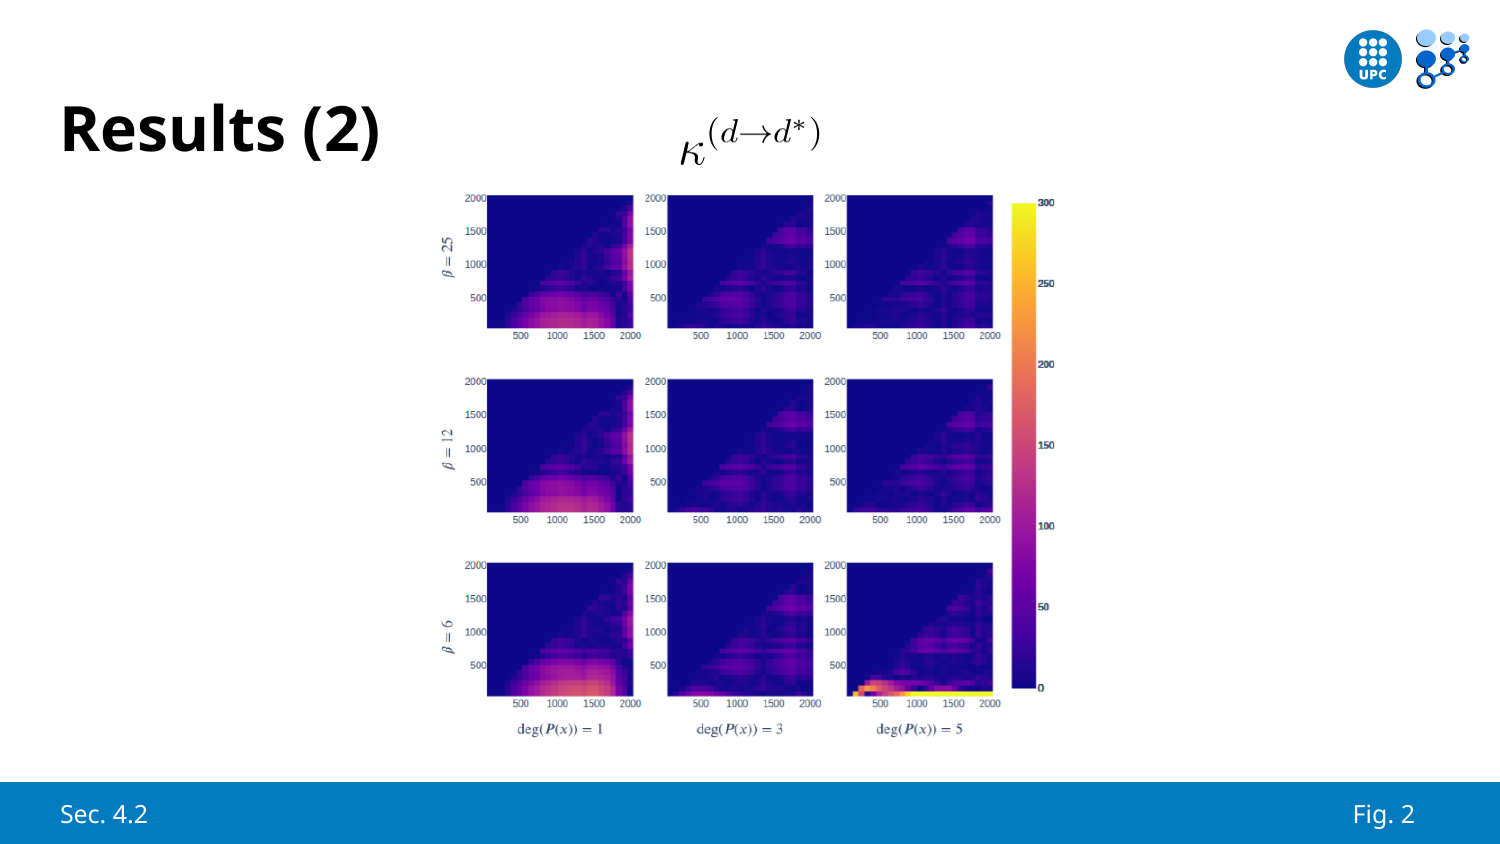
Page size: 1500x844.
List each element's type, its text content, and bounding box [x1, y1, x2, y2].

picture [1337, 23, 1409, 95]
text_box [0, 782, 1500, 844]
picture [431, 179, 1069, 740]
text_box Results (2) [44, 73, 813, 179]
picture [1414, 28, 1471, 90]
picture [680, 117, 820, 165]
text_box Fig. 2 [1337, 783, 1448, 843]
text_box Sec. 4.2 [45, 783, 167, 843]
